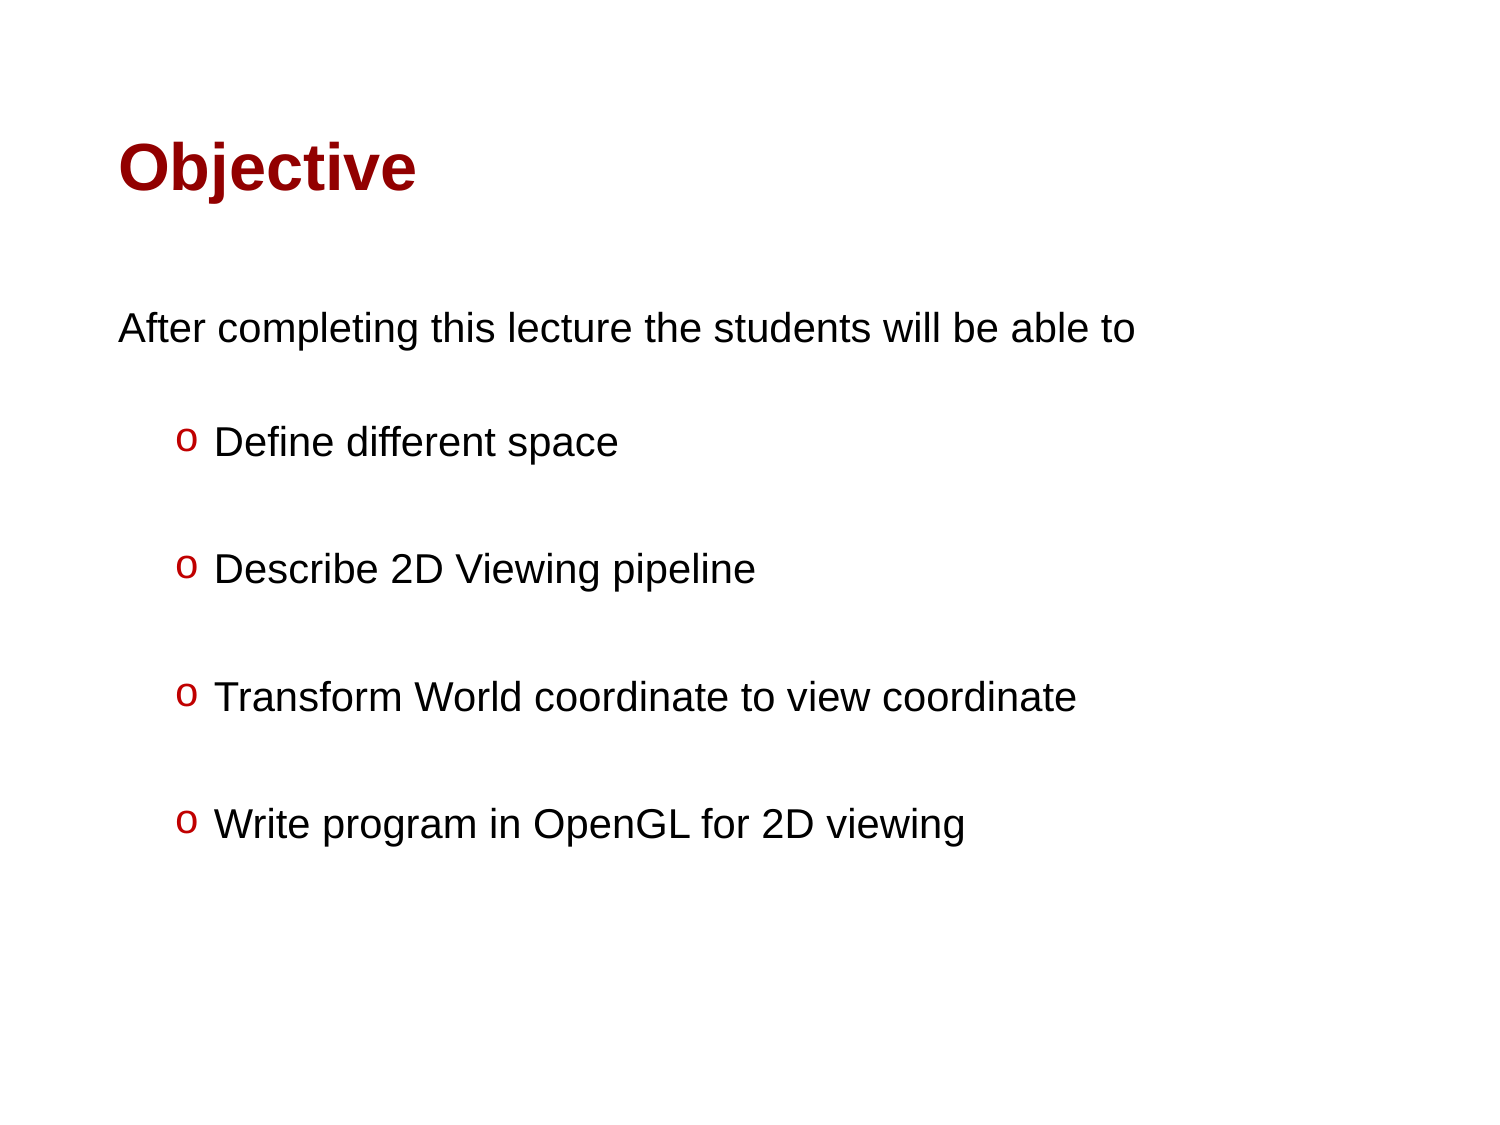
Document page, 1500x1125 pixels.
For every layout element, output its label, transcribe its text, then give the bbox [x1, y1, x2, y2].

list After completing this lecture the students will be able to Define different space Describe 2D Viewing pipeline Transform World coordinate to view coordinate Write program in OpenGL for 2D viewing [103, 299, 1397, 1014]
title Objective [103, 59, 1397, 278]
